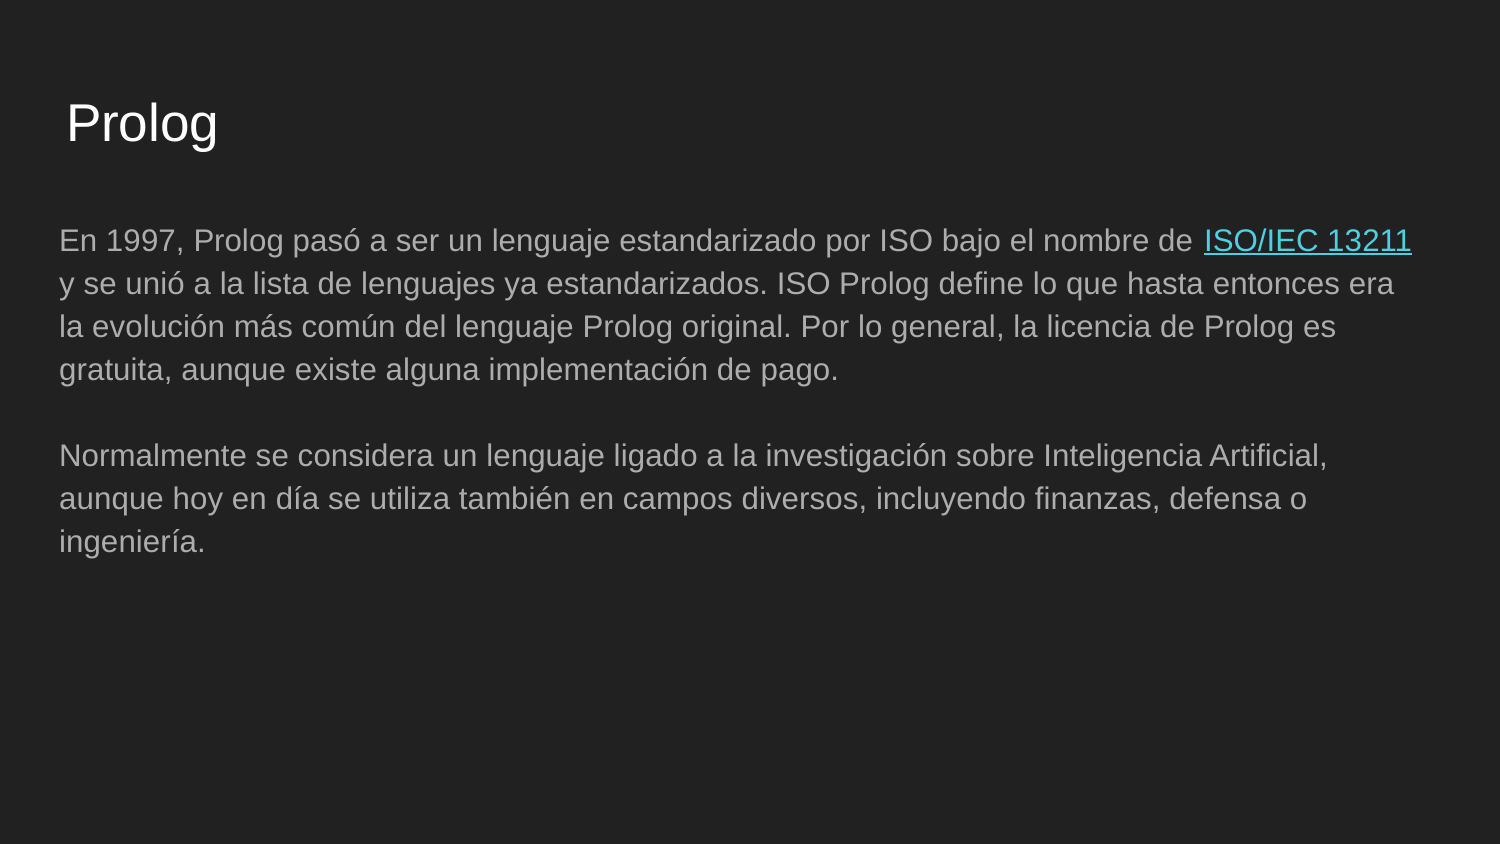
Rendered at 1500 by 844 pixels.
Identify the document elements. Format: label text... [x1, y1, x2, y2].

list En 1997, Prolog pasó a ser un lenguaje estandarizado por ISO bajo el nombre de ISO/IEC 13211 y se unió a la lista de lenguajes ya estandarizados. ISO Prolog define lo que hasta entonces era la evolución más común del lenguaje Prolog original. Por lo general, la licencia de Prolog es gratuita, aunque existe alguna implementación de pago. Normalmente se considera un lenguaje ligado a la investigación sobre Inteligencia Artificial, aunque hoy en día se utiliza también en campos diversos, incluyendo finanzas, defensa o ingeniería. [44, 199, 1442, 760]
title Prolog [51, 72, 1449, 167]
